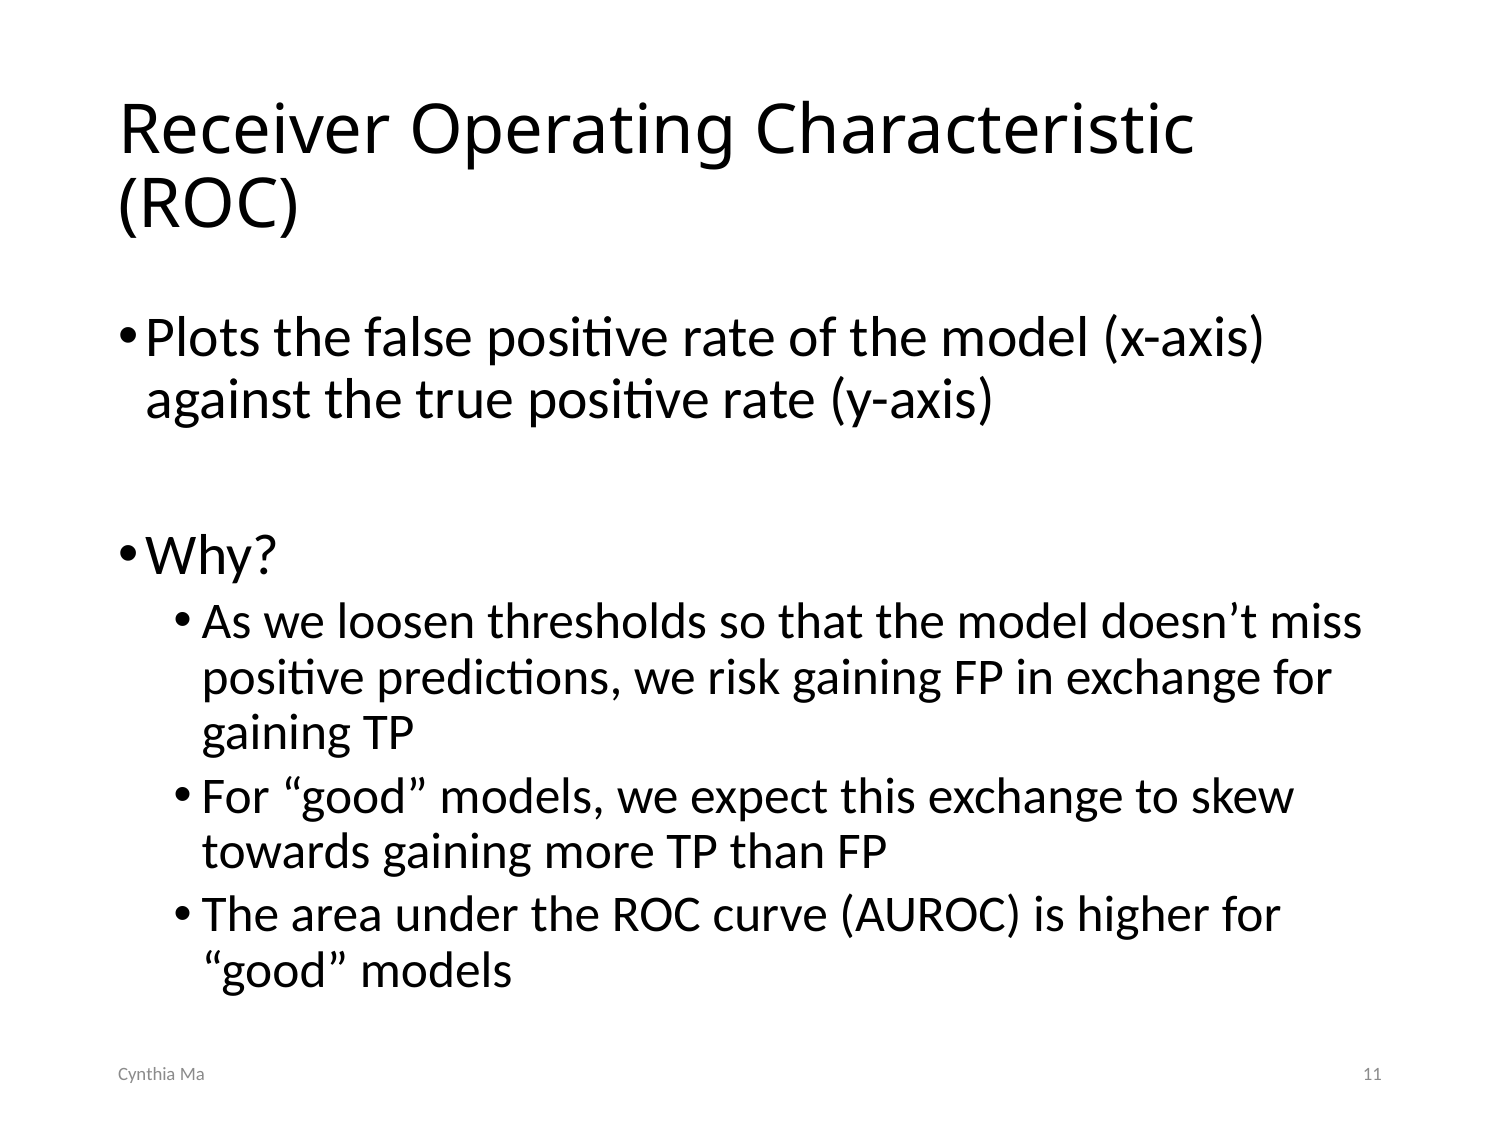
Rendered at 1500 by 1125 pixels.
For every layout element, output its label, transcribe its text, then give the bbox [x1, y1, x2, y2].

title Receiver Operating Characteristic (ROC) [103, 59, 1397, 278]
slide_number 11 [1059, 1042, 1397, 1103]
list Plots the false positive rate of the model (x-axis) against the true positive rate (y-axis) Why? As we loosen thresholds so that the model doesn’t miss positive predictions, we risk gaining FP in exchange for gaining TP For “good” models, we expect this exchange to skew towards gaining more TP than FP The area under the ROC curve (AUROC) is higher for “good” models [103, 299, 1397, 1014]
slide_number Cynthia Ma [103, 1042, 441, 1103]
